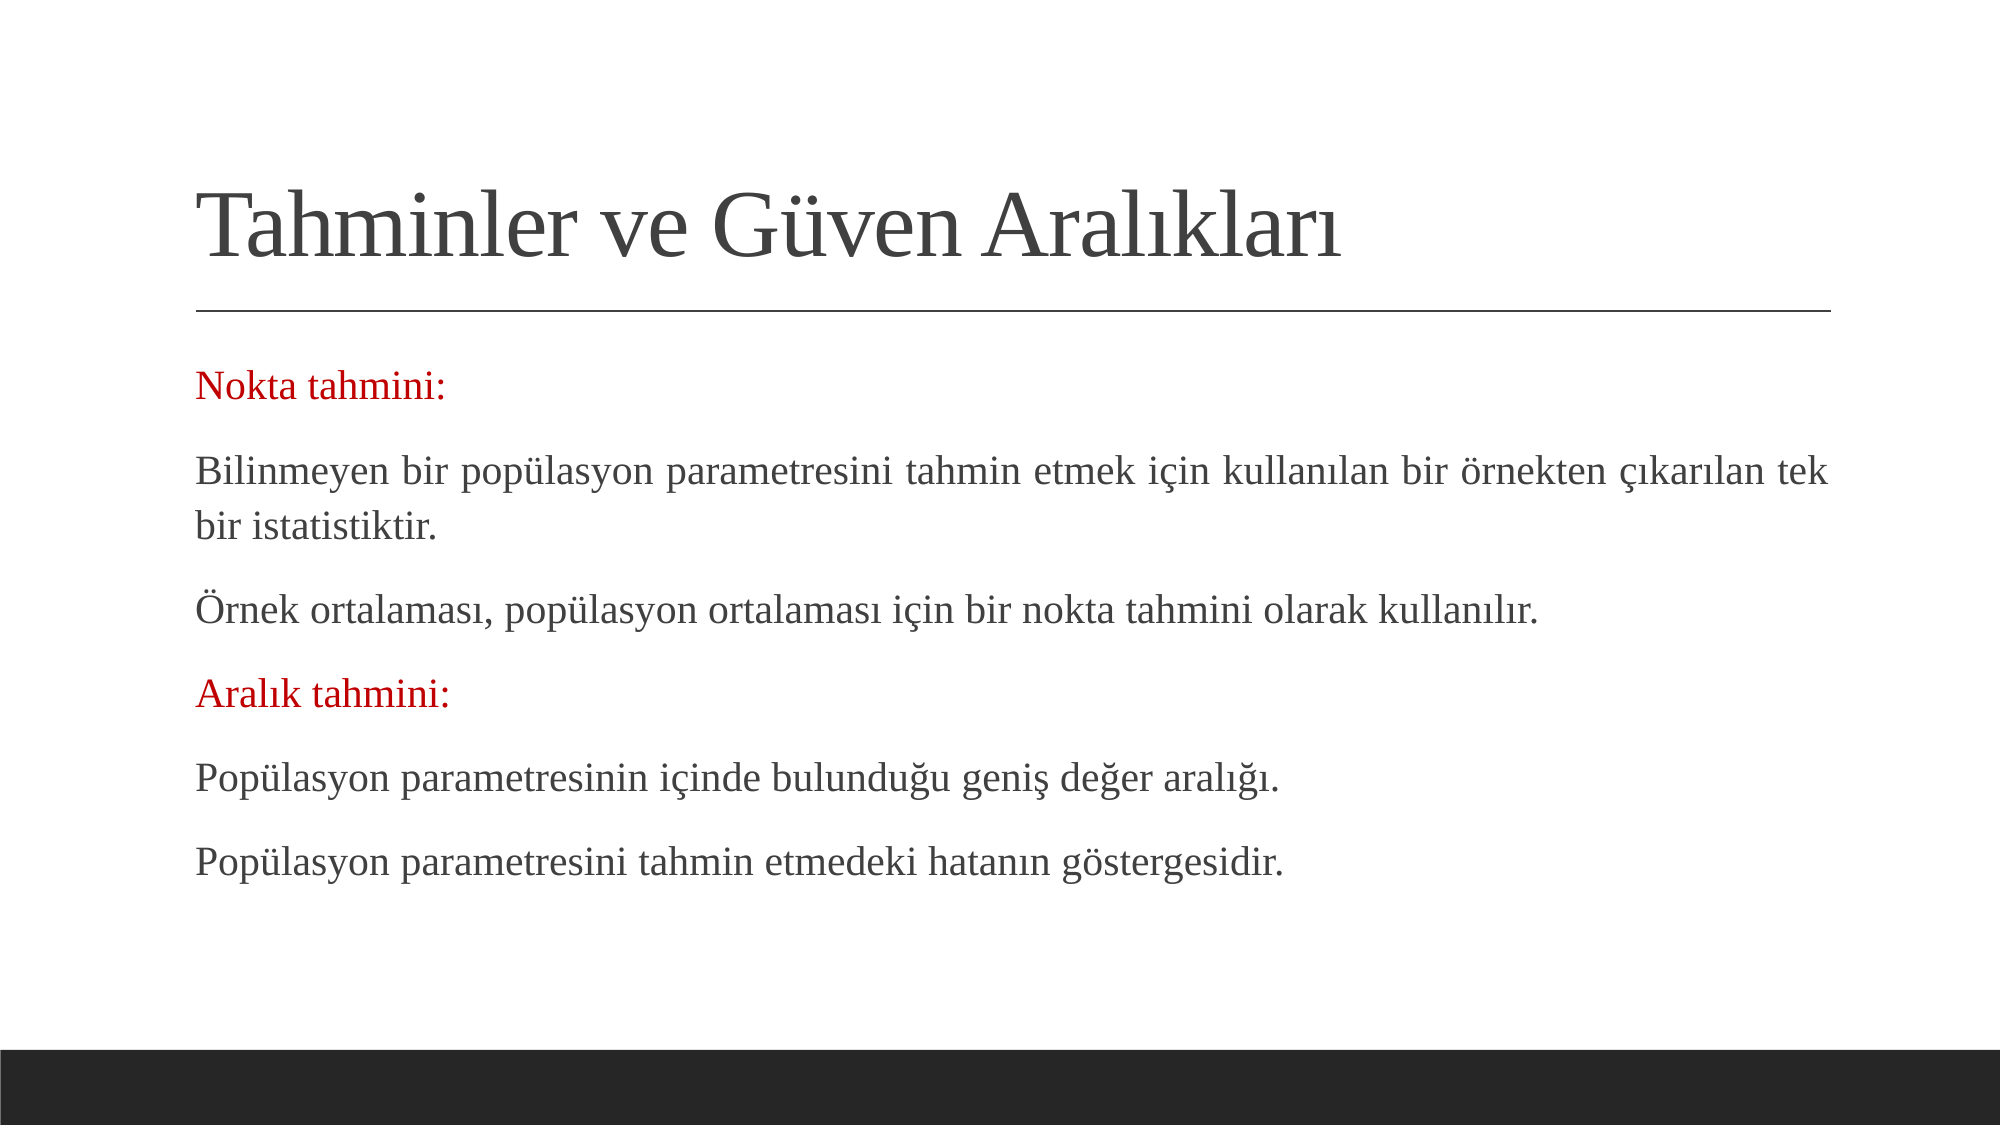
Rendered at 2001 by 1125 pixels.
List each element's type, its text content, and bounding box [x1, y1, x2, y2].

title Tahminler ve Güven Aralıkları [180, 47, 1830, 285]
list Nokta tahmini: Bilinmeyen bir popülasyon parametresini tahmin etmek için kullanılan bir örnekten çıkarılan tek bir istatistiktir. Örnek ortalaması, popülasyon ortalaması için bir nokta tahmini olarak kullanılır. Aralık tahmini: Popülasyon parametresinin içinde bulunduğu geniş değer aralığı. Popülasyon parametresini tahmin etmedeki hatanın göstergesidir. [180, 345, 1830, 963]
